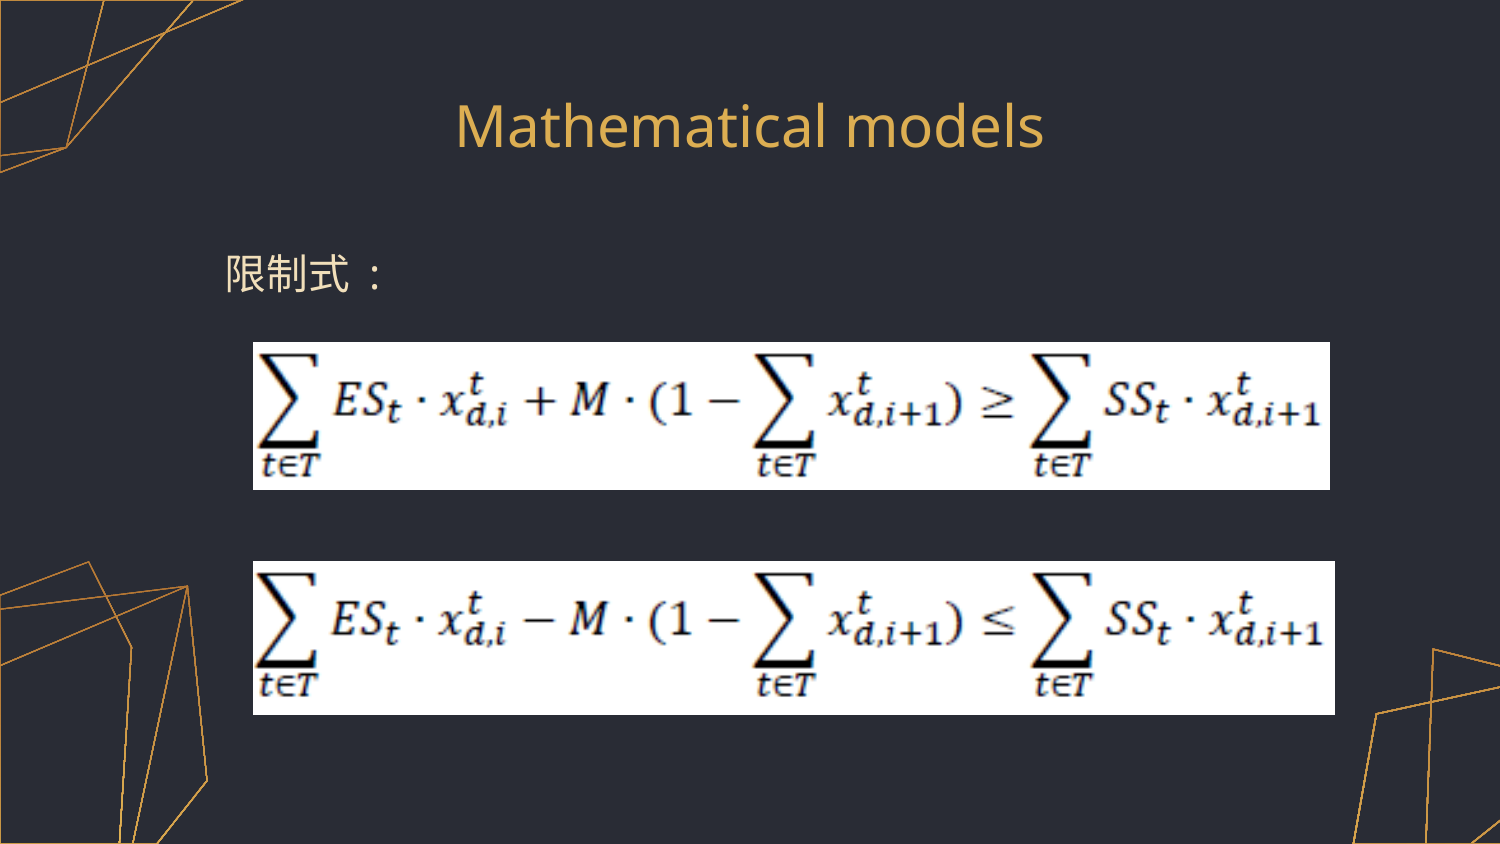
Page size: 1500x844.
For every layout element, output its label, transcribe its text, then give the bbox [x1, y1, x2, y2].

text_box 限制式 : [209, 240, 1330, 305]
title Mathematical models [327, 88, 1173, 160]
picture [252, 342, 1330, 490]
picture [252, 561, 1335, 715]
